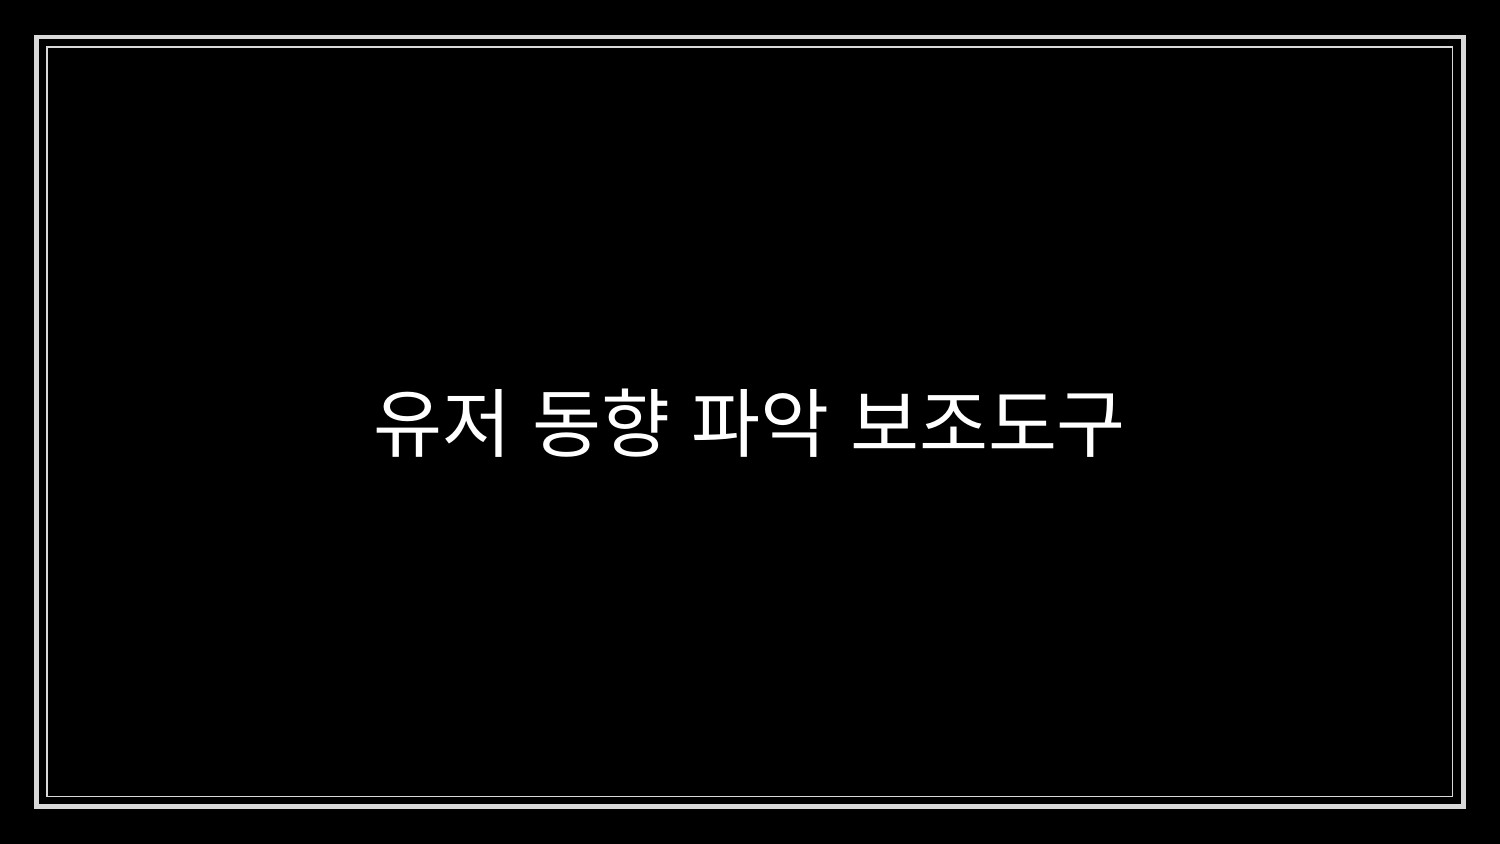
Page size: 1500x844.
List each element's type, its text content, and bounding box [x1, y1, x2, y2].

title 유저 동향 파악 보조도구 [290, 326, 1210, 517]
